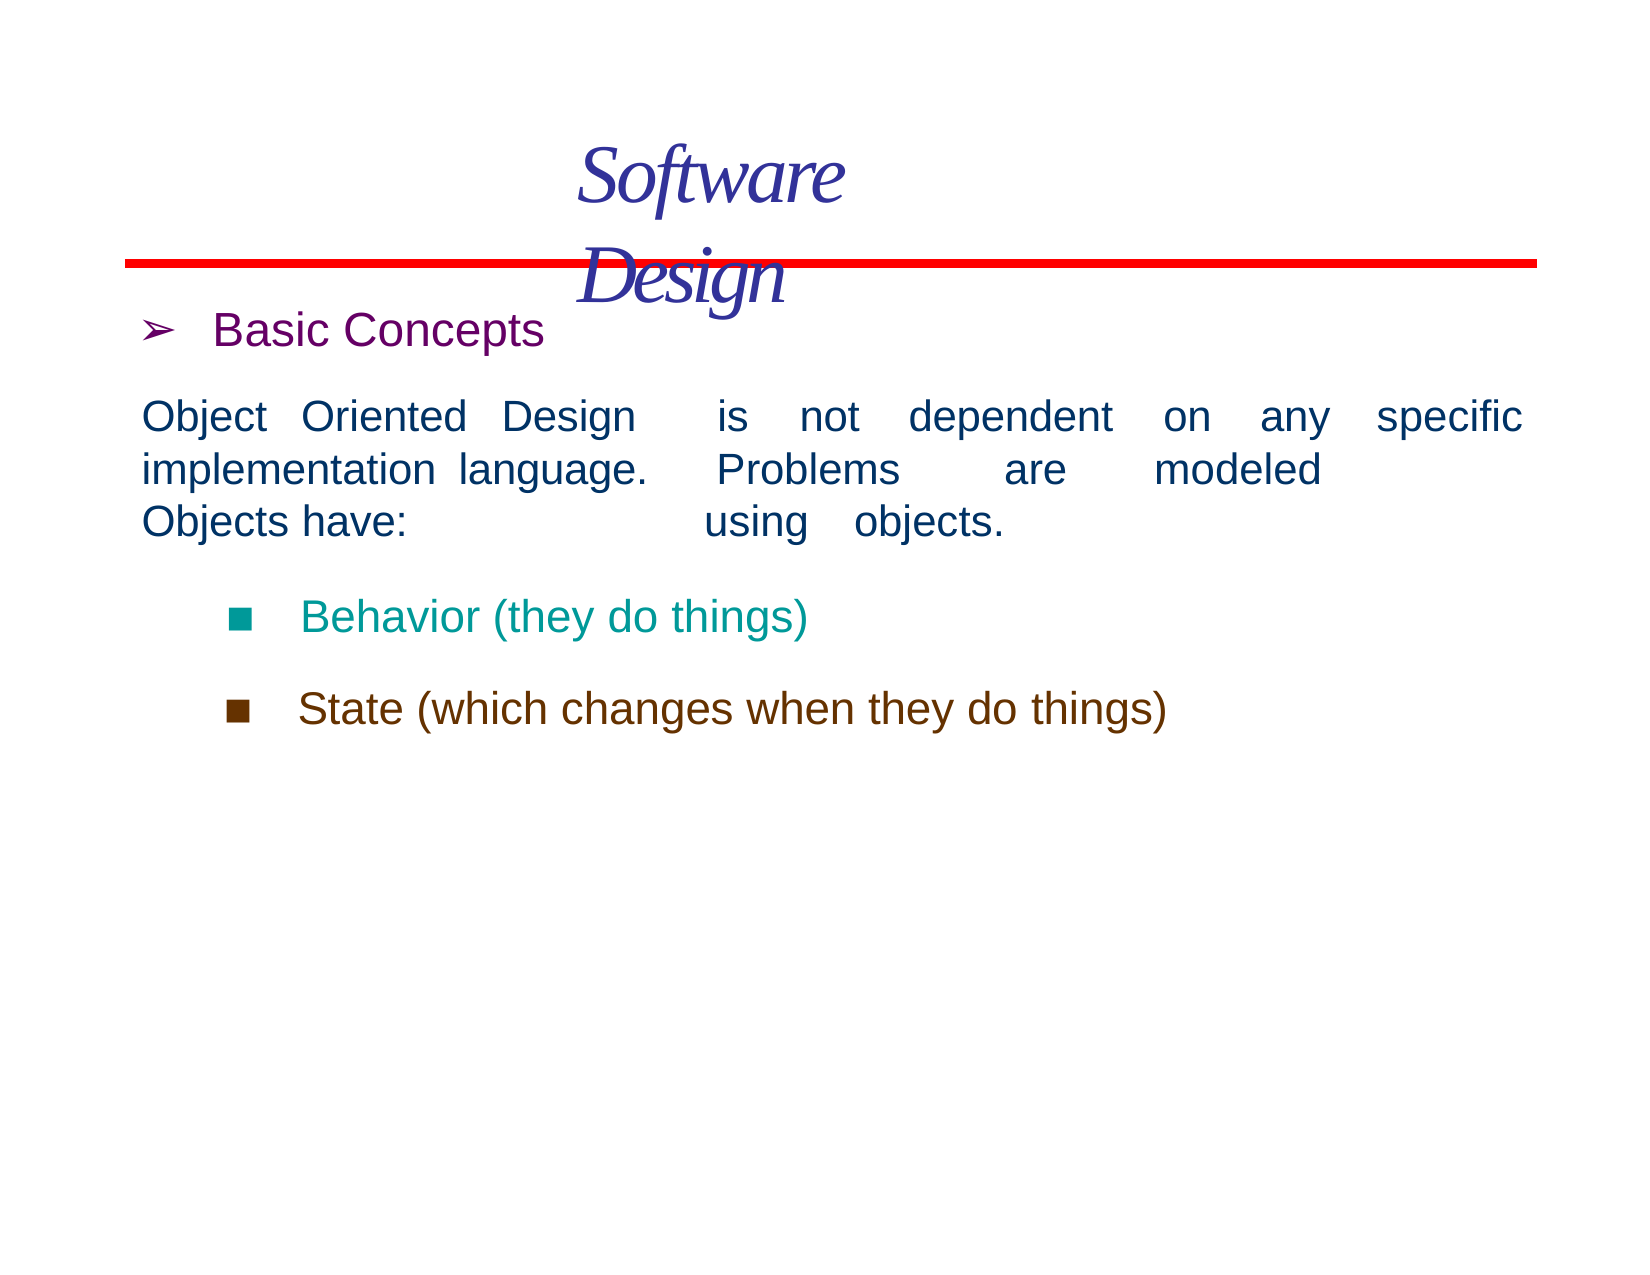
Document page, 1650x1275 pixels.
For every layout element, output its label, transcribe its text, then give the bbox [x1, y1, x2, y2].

text_box Basic Concepts [135, 296, 548, 356]
title Software Design [575, 117, 1074, 333]
text_box Behavior (they do things) State (which changes when they do things) [220, 584, 1175, 734]
text_box Object Oriented Design implementation language. Objects have: [139, 386, 671, 546]
text_box specific Problems are modeled using objects. [702, 386, 1525, 546]
